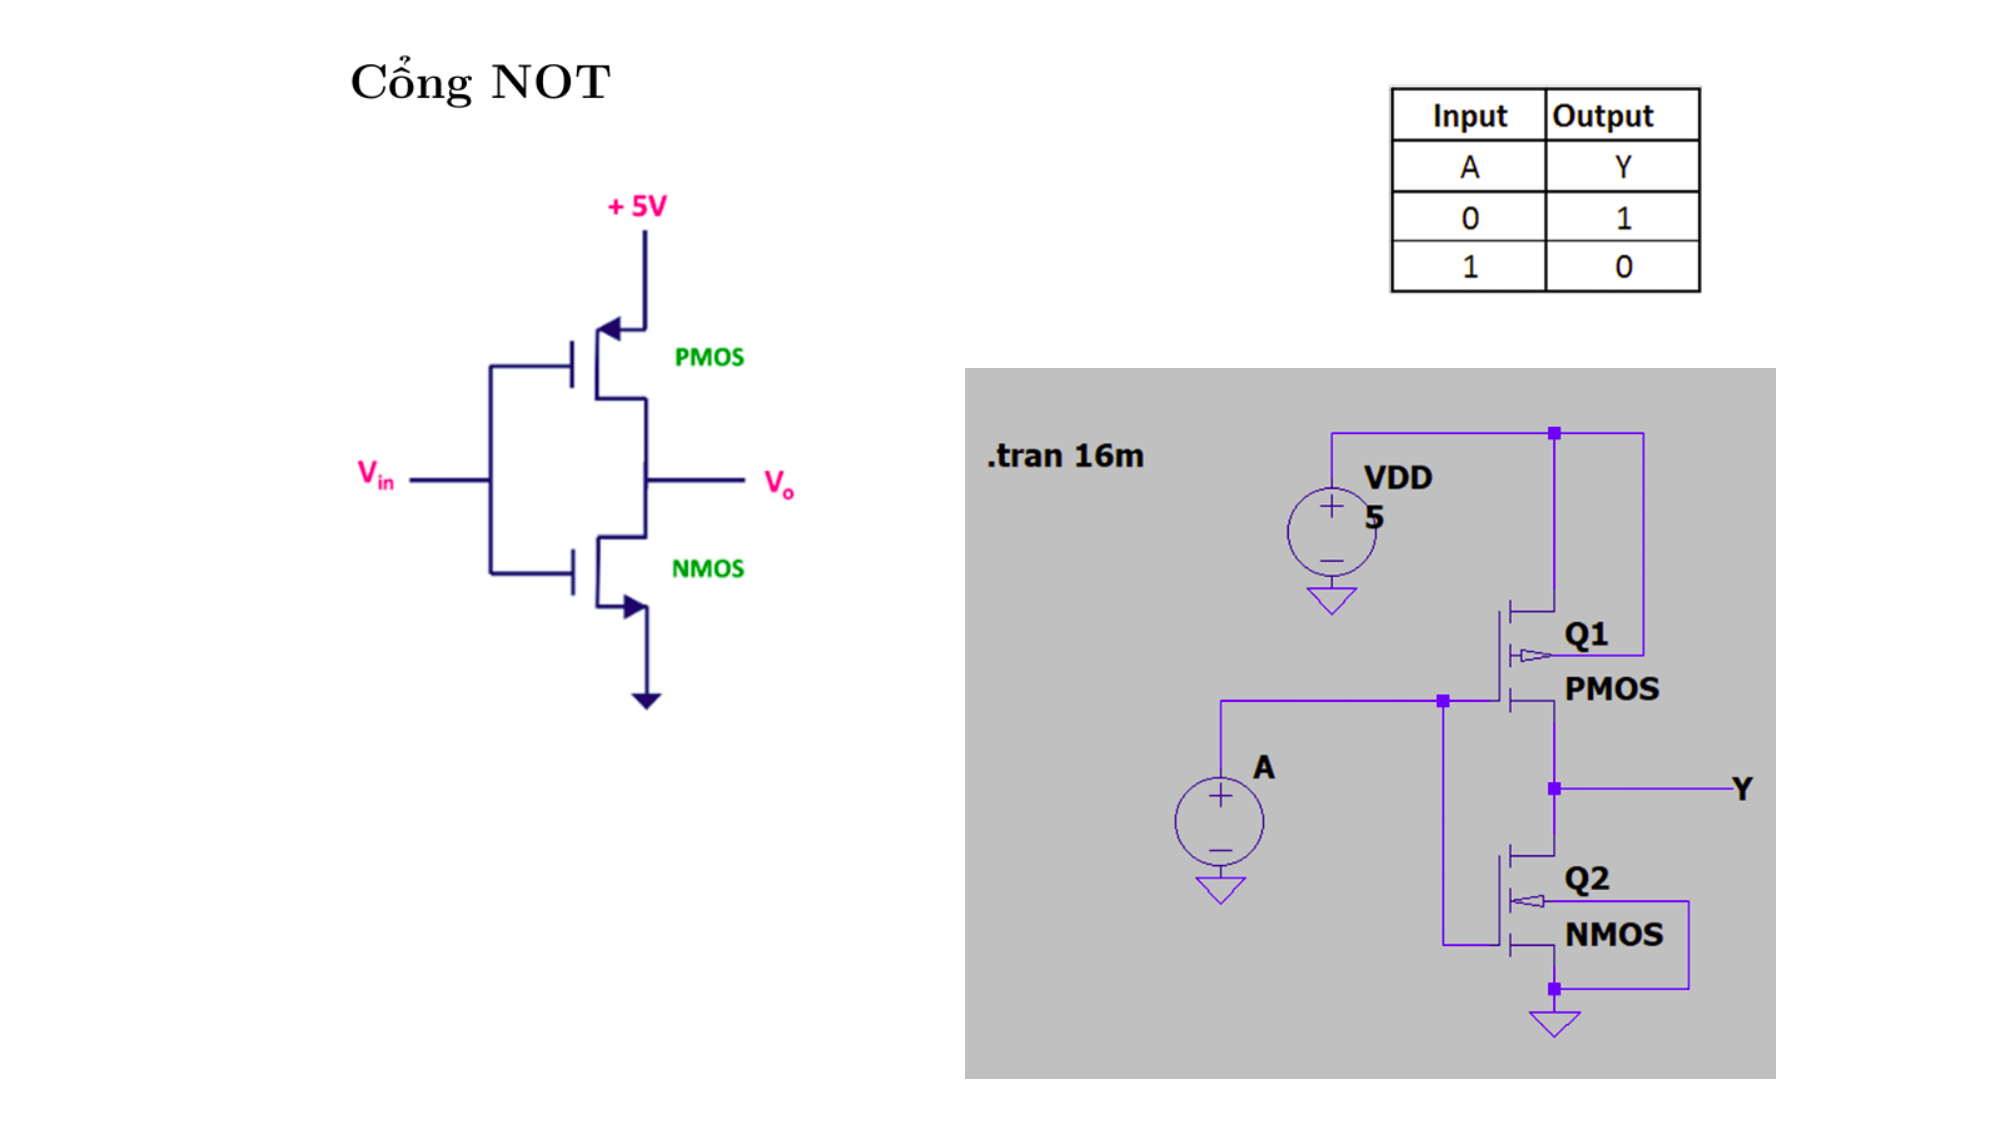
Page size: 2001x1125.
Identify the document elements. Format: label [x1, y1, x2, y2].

picture [965, 368, 1776, 1079]
picture [0, 0, 891, 724]
picture [1370, 62, 1707, 303]
